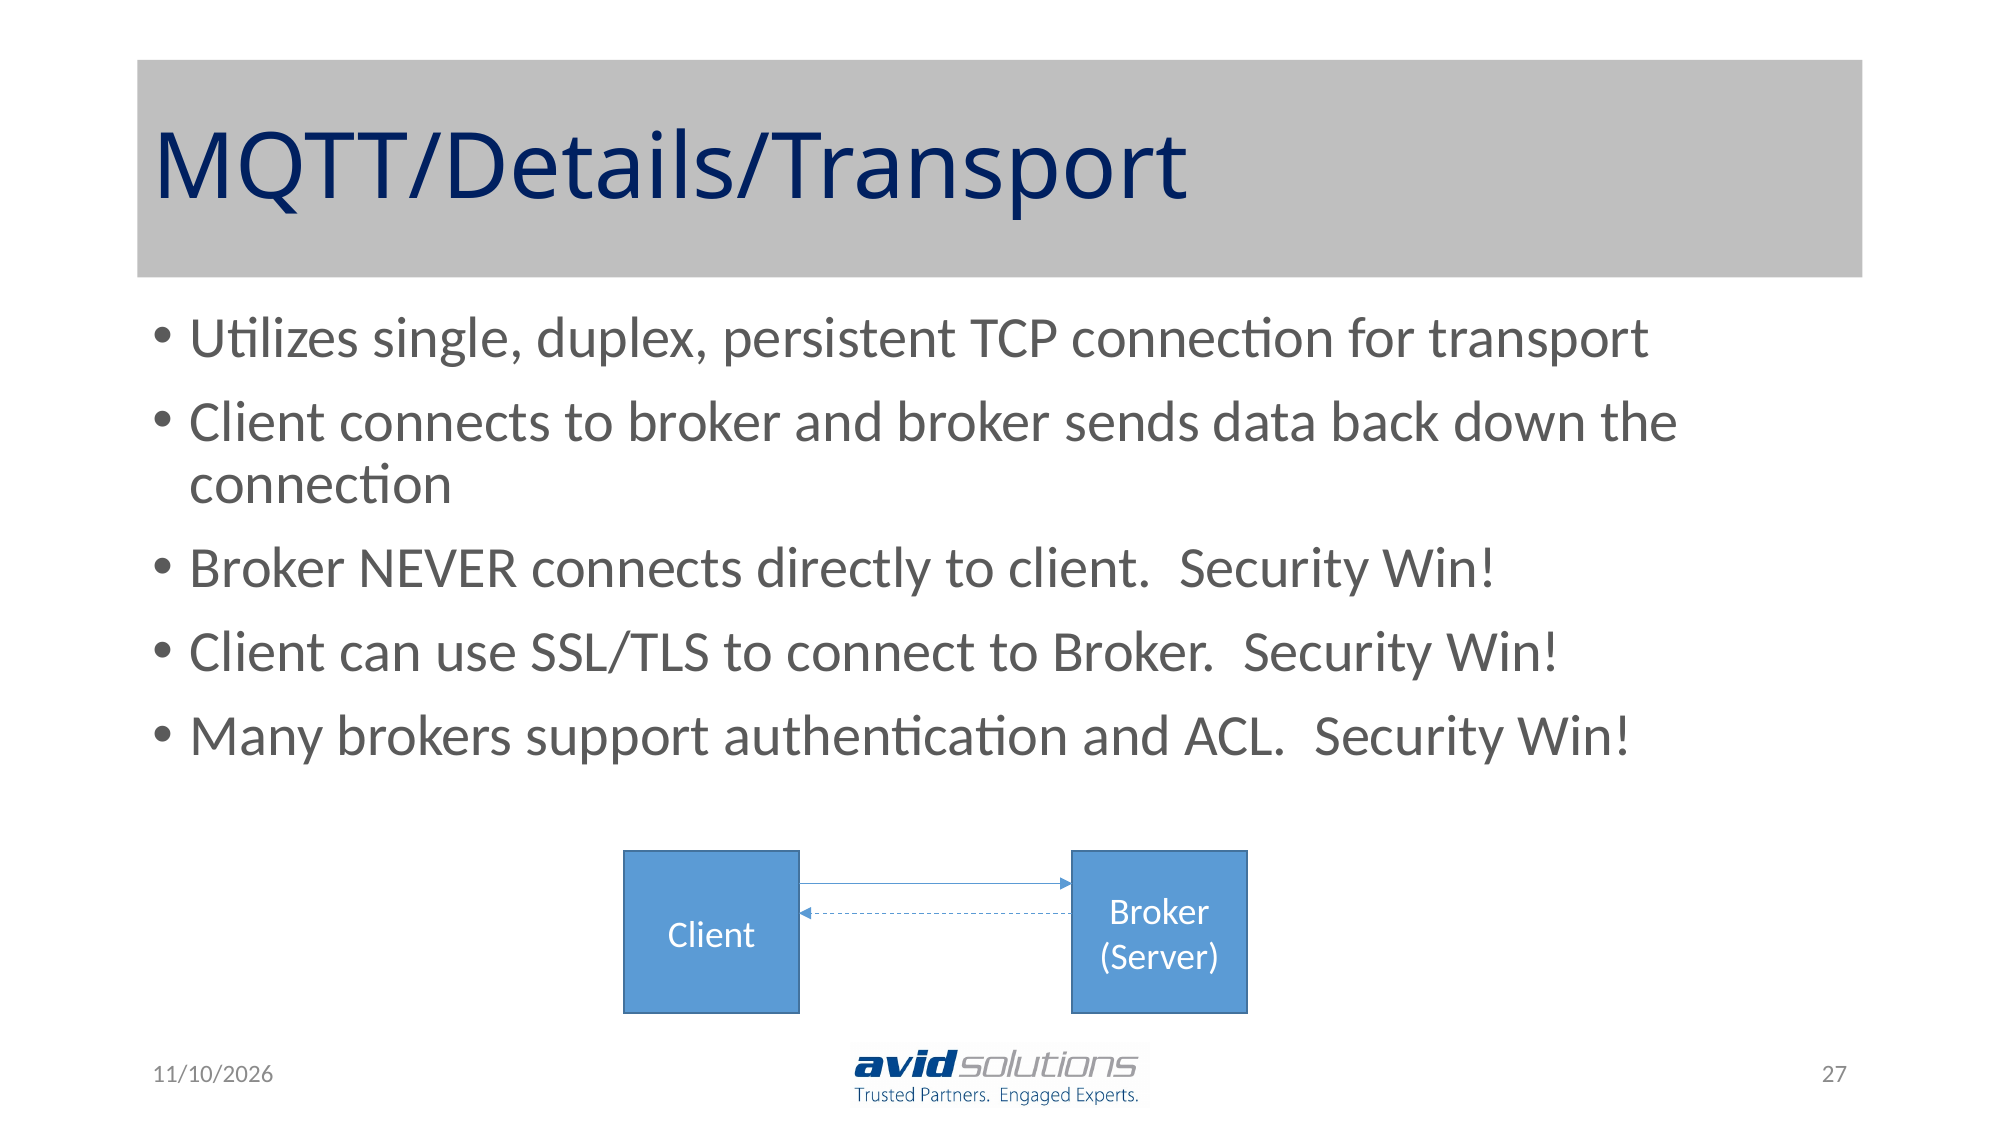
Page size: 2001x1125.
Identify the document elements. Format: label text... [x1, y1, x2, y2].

text_box Broker (Server) [1071, 850, 1248, 1014]
picture [850, 1042, 1150, 1108]
title MQTT/Details/Transport [137, 59, 1863, 278]
slide_number 27 [1412, 1042, 1863, 1103]
list Utilizes single, duplex, persistent TCP connection for transport Client connects to broker and broker sends data back down the connection Broker NEVER connects directly to client. Security Win! Client can use SSL/TLS to connect to Broker. Security Win! Many brokers support authentication and ACL. Security Win! [137, 299, 1863, 1014]
text_box Client [623, 850, 800, 1014]
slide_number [137, 1042, 588, 1103]
